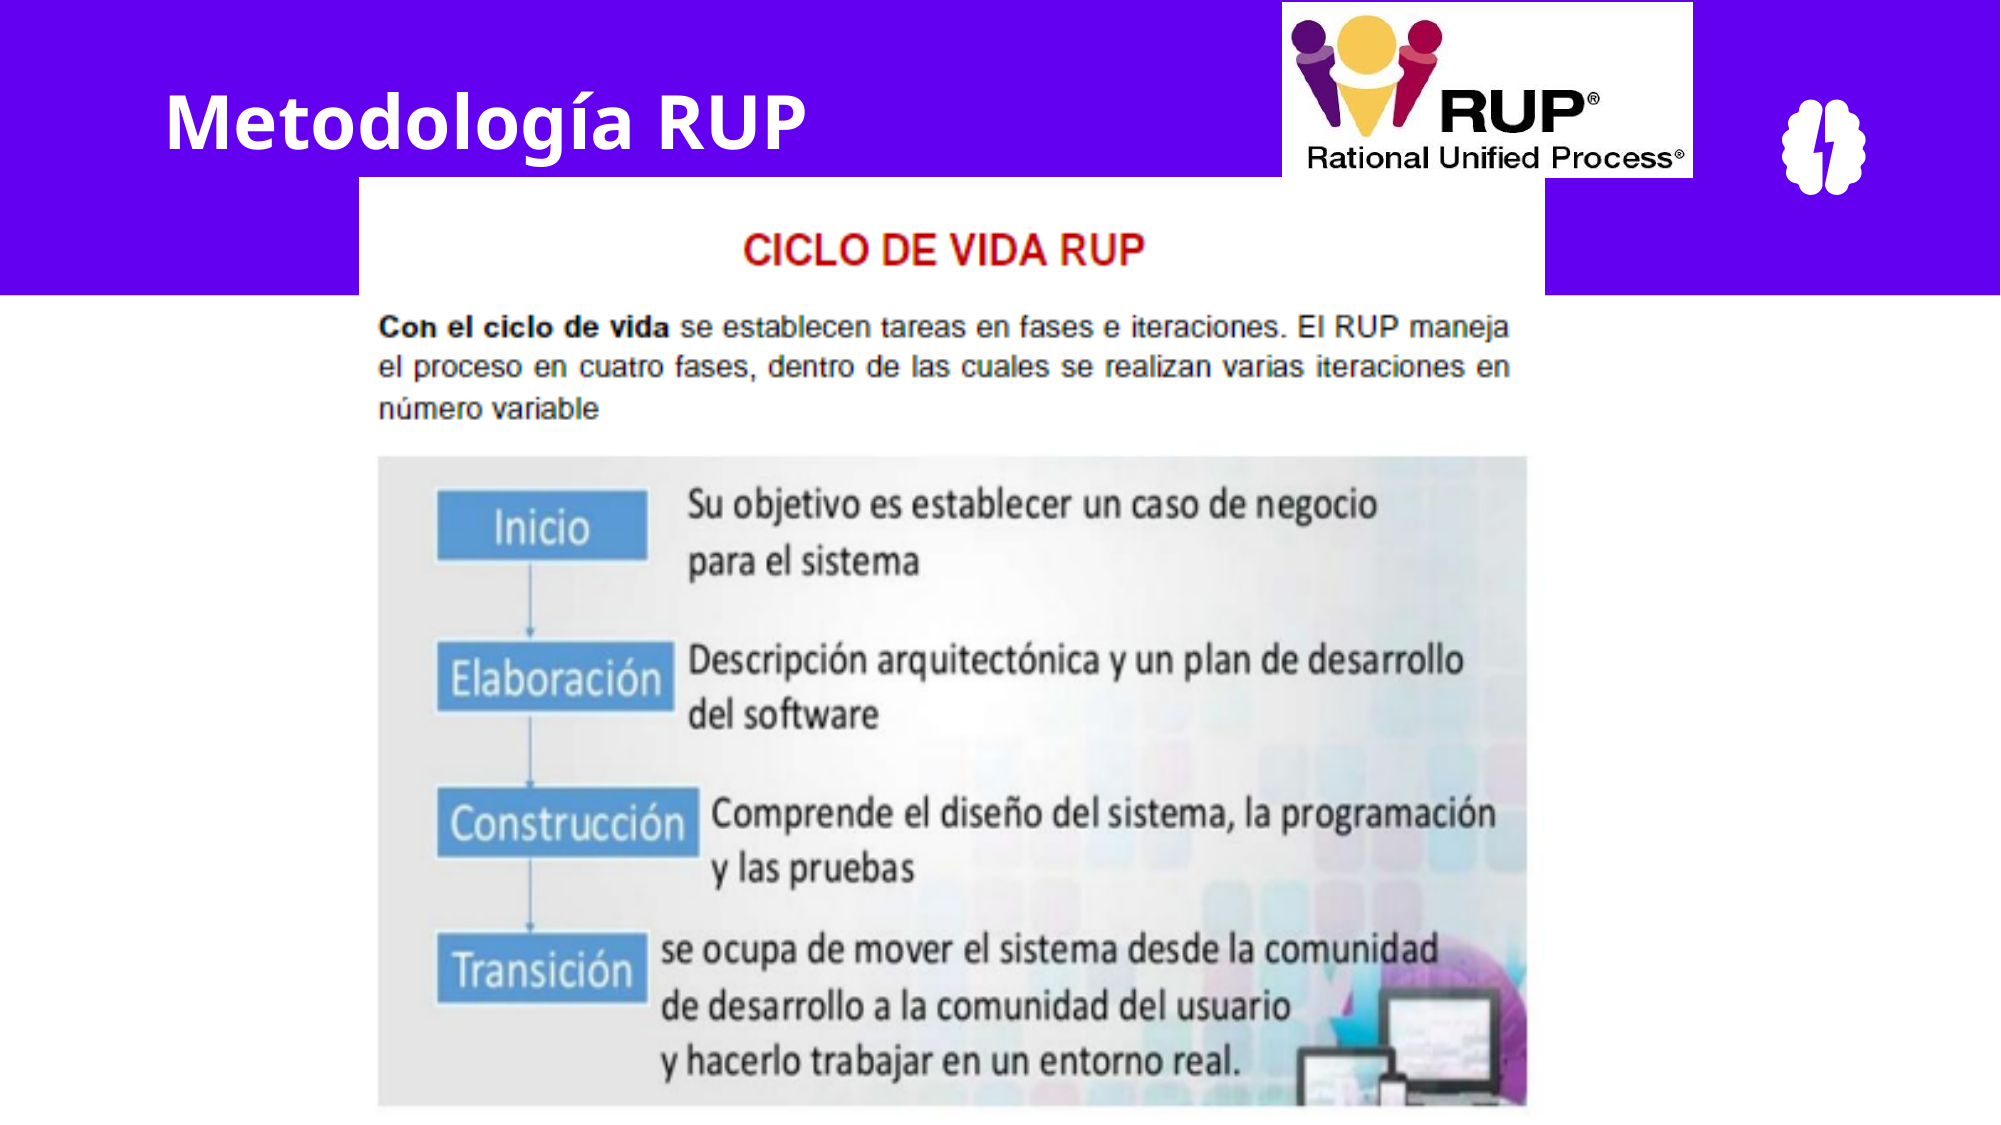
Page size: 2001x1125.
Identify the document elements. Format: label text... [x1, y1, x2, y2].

title Metodología RUP [148, 73, 1282, 178]
picture [0, 0, 2001, 1125]
